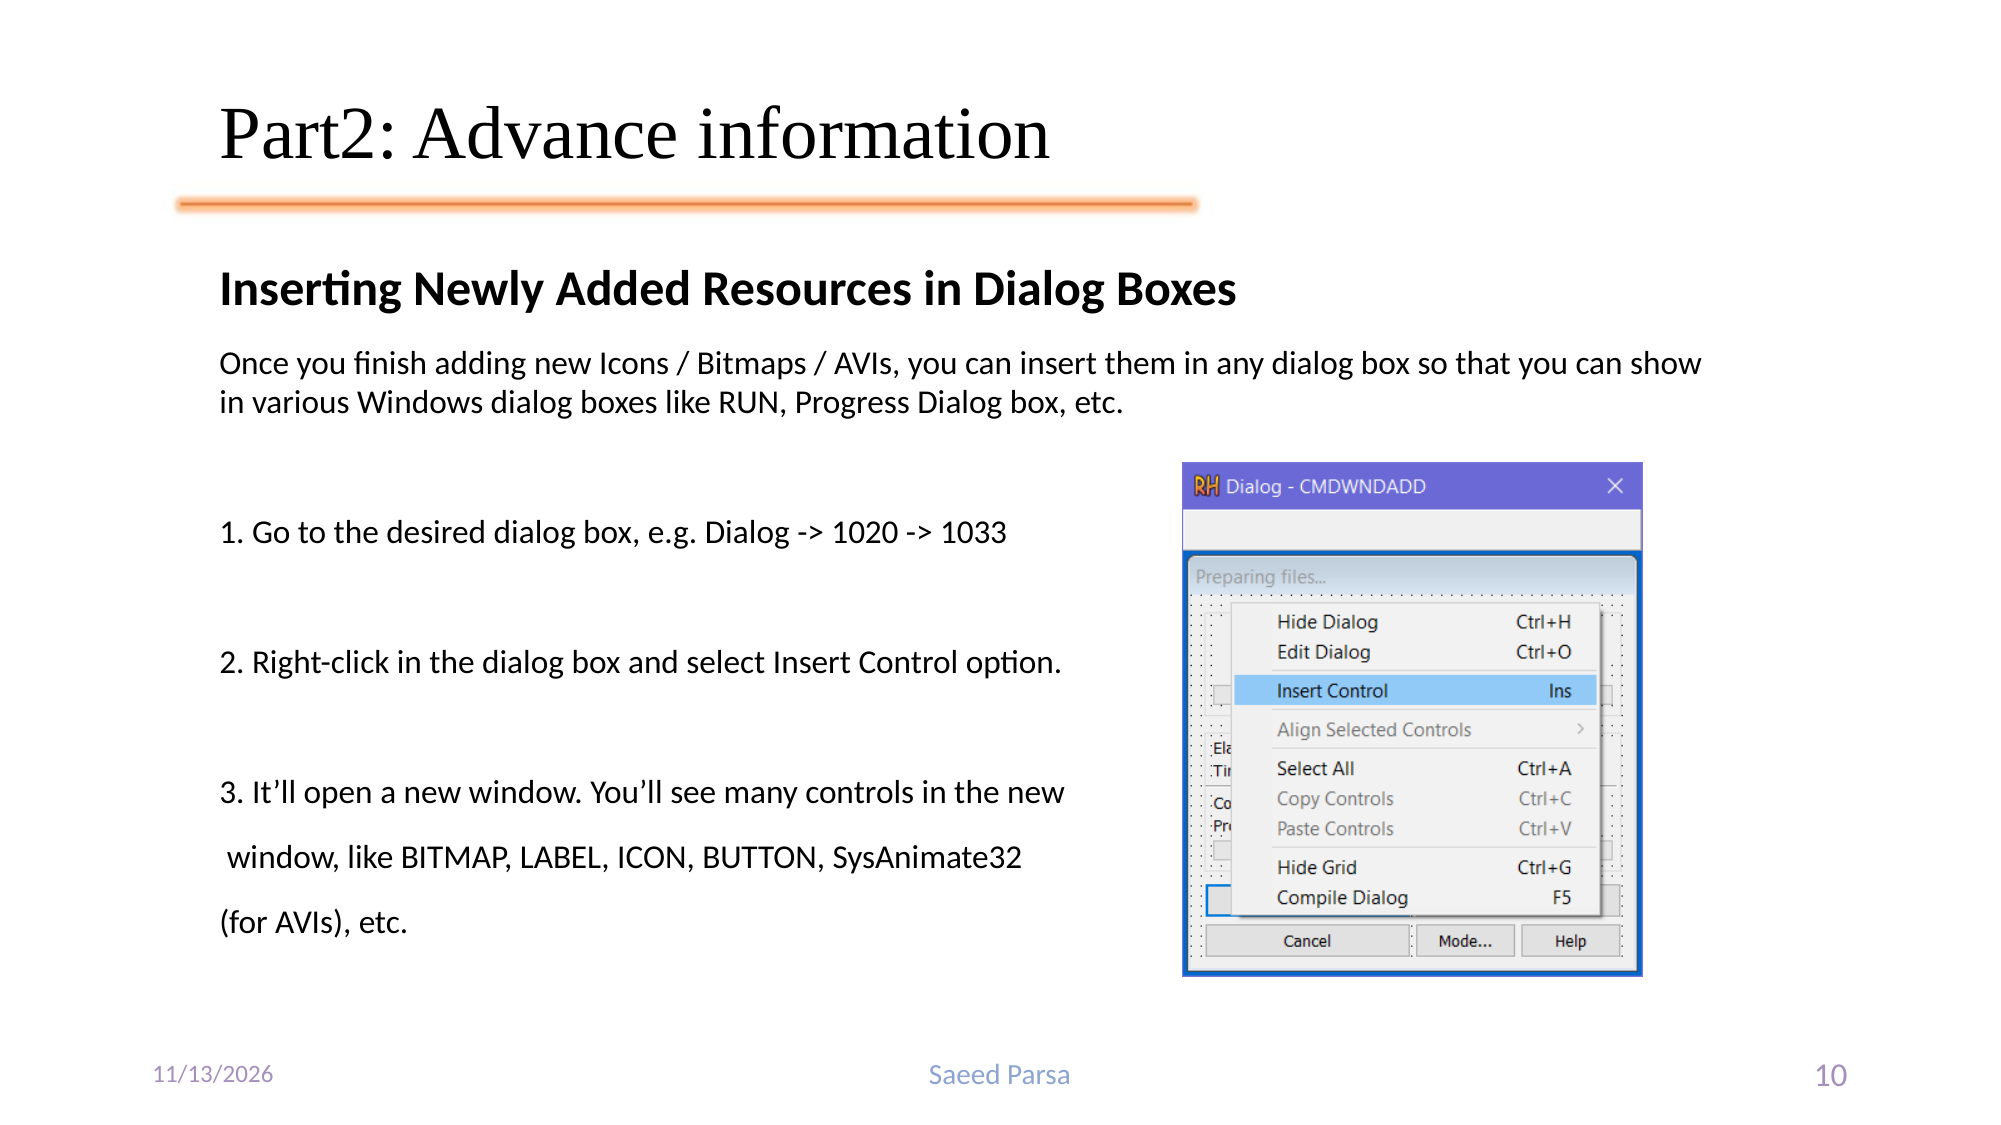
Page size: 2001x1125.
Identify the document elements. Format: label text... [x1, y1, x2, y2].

picture [152, 181, 1213, 237]
slide_number 10 [1412, 1042, 1863, 1103]
footer Saeed Parsa [662, 1047, 1338, 1103]
title Part2: Advance information [204, 86, 1233, 182]
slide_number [137, 1042, 588, 1103]
picture [1182, 462, 1643, 977]
text_box Inserting Newly Added Resources in Dialog Boxes Once you finish adding new Icons / Bitmaps / AVIs, you can insert them in any dialog box so that you can show in various Windows dialog boxes like RUN, Progress Dialog box, etc. 1. Go to the desired dialog box, e.g. Dialog -> 1020 -> 1033 2. Right-click in the dialog box and select Insert Control option. 3. It’ll open a new window. You’ll see many controls in the new window, like BITMAP, LABEL, ICON, BUTTON, SysAnimate32 (for AVIs), etc. [204, 248, 1738, 1047]
